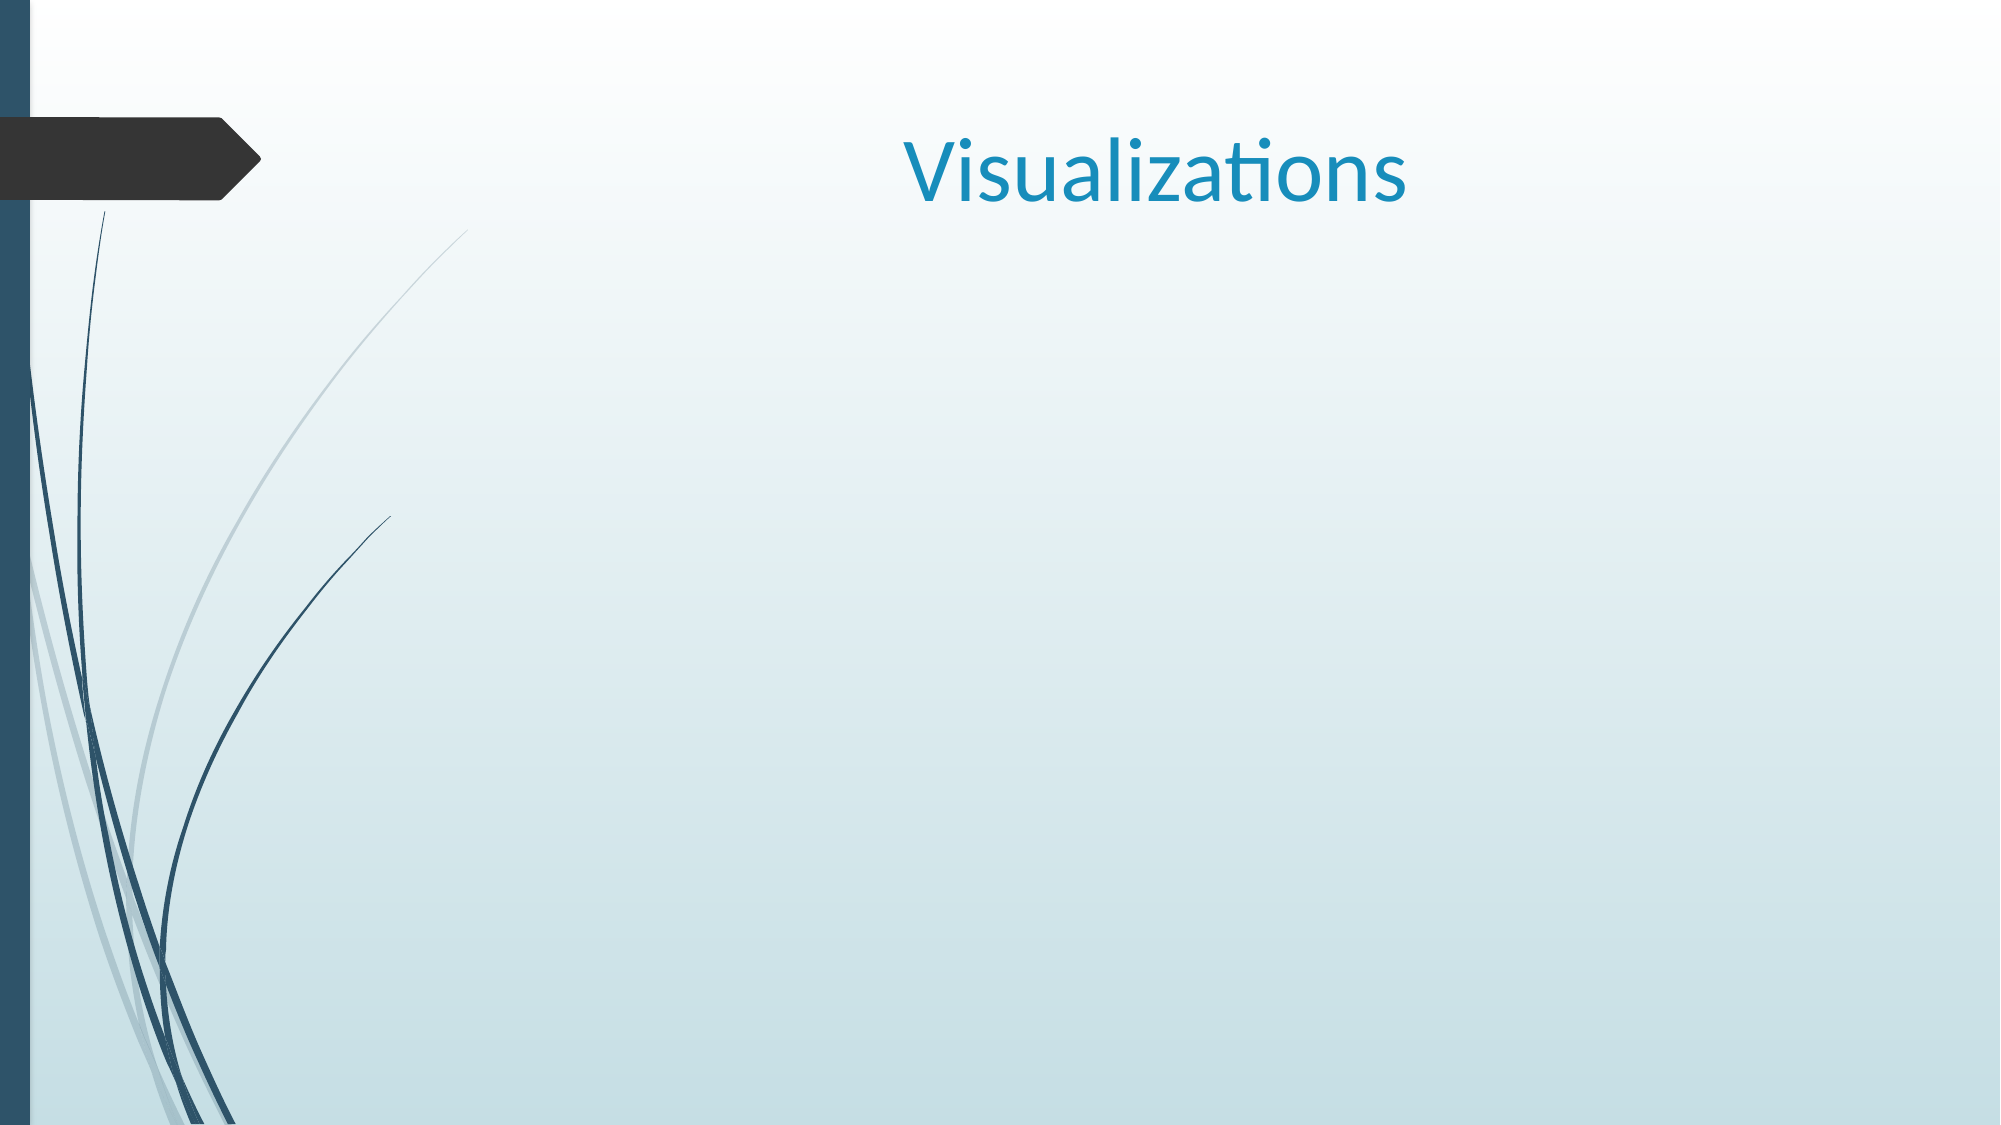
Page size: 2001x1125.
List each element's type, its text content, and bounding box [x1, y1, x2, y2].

title Visualizations [425, 102, 1888, 313]
